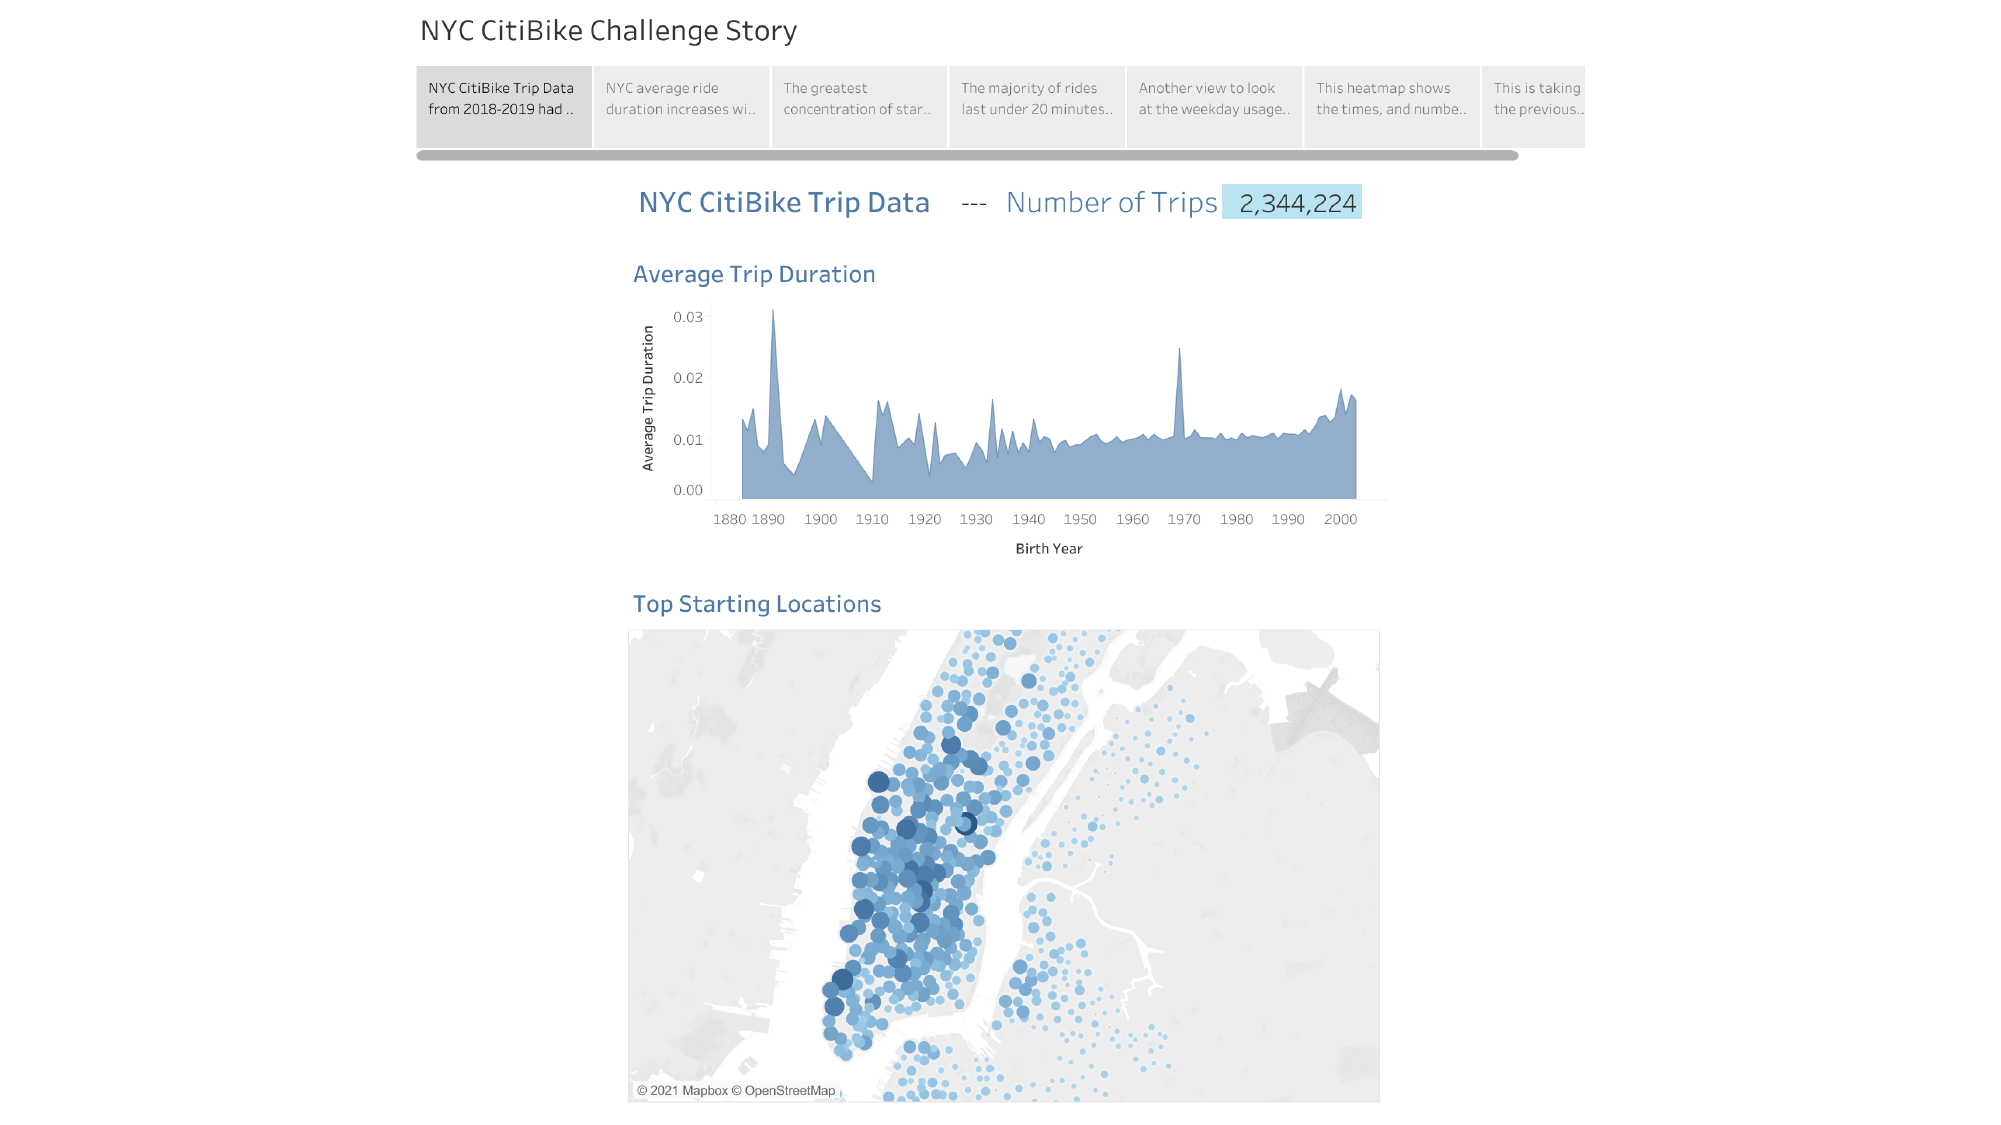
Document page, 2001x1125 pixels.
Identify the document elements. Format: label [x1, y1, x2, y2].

picture [407, 0, 1593, 1125]
